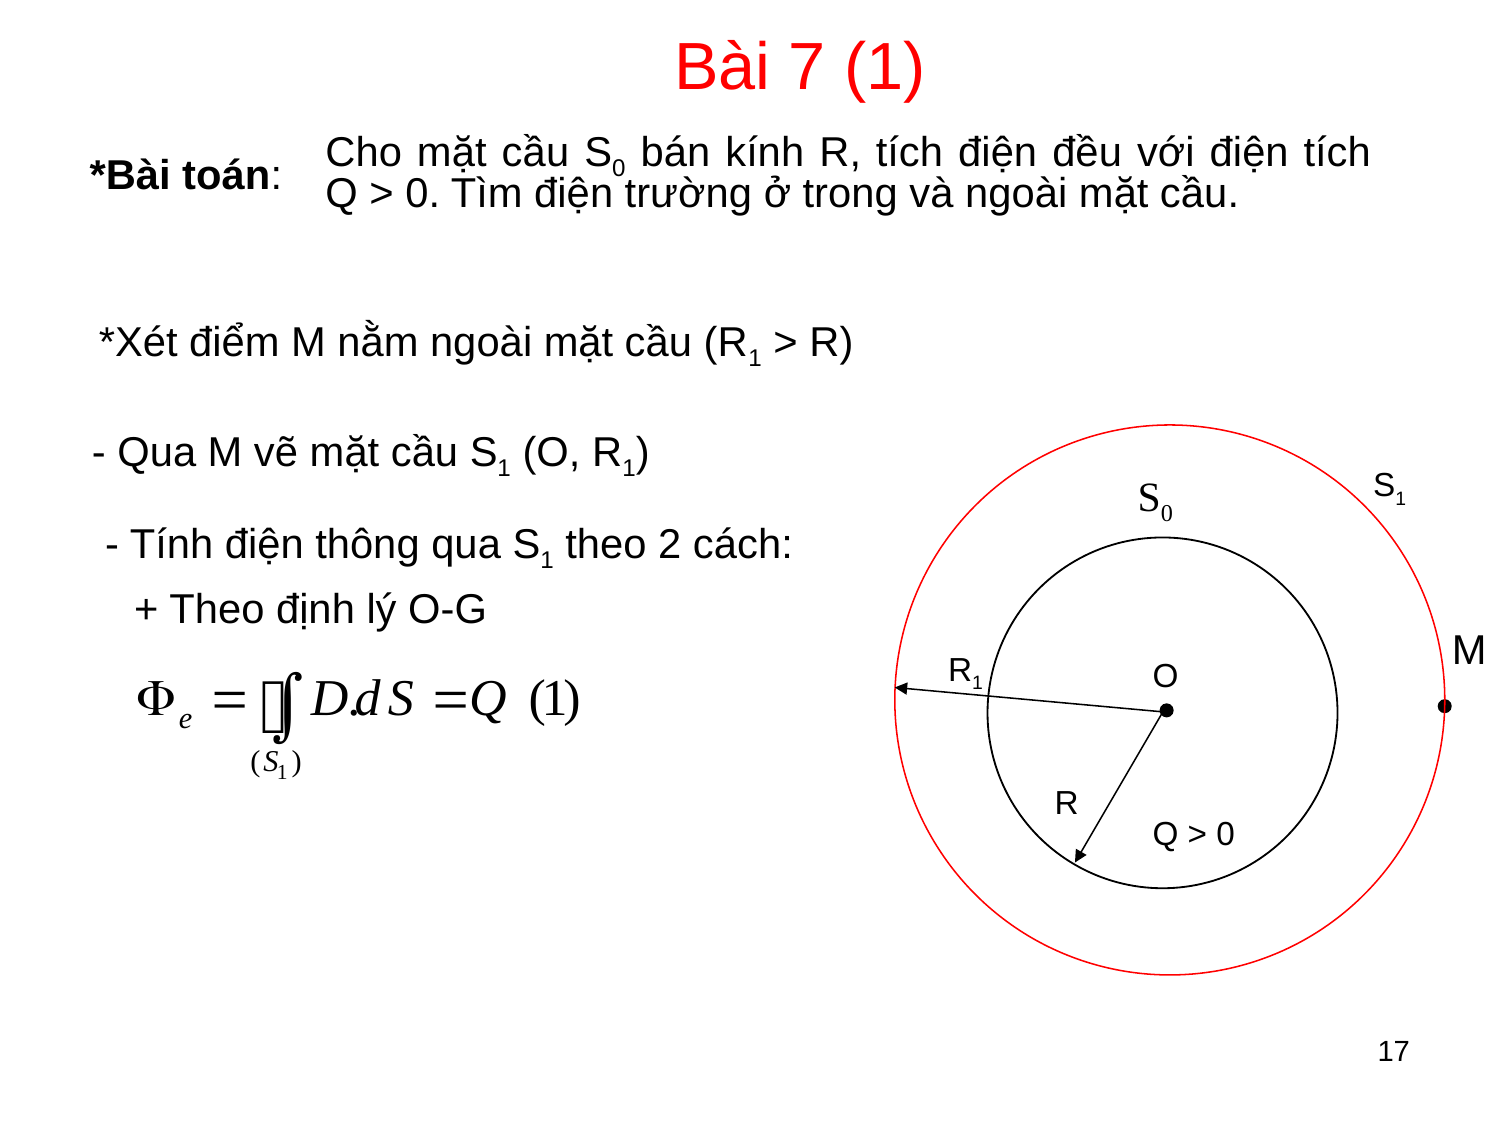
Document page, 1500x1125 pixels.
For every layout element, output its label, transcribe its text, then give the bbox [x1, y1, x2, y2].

text_box - Qua M vẽ mặt cầu S1 (O, R1) [77, 422, 852, 483]
text_box + Theo định lý O-G [119, 584, 503, 639]
text_box Cho mặt cầu S0 bán kính R, tích điện đều với điện tích Q > 0. Tìm điện trường ở trong và ngoài mặt cầu. [310, 122, 1386, 223]
text_box - Tính điện thông qua S1 theo 2 cách: [90, 514, 808, 575]
text_box *Xét điểm M nằm ngoài mặt cầu (R1 > R) [84, 312, 869, 373]
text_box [894, 424, 1445, 976]
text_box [129, 654, 589, 789]
slide_number 17 [1074, 1024, 1426, 1103]
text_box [1451, 624, 1500, 713]
text_box *Bài toán: [74, 149, 297, 205]
title Bài 7 (1) [50, 1, 1500, 125]
